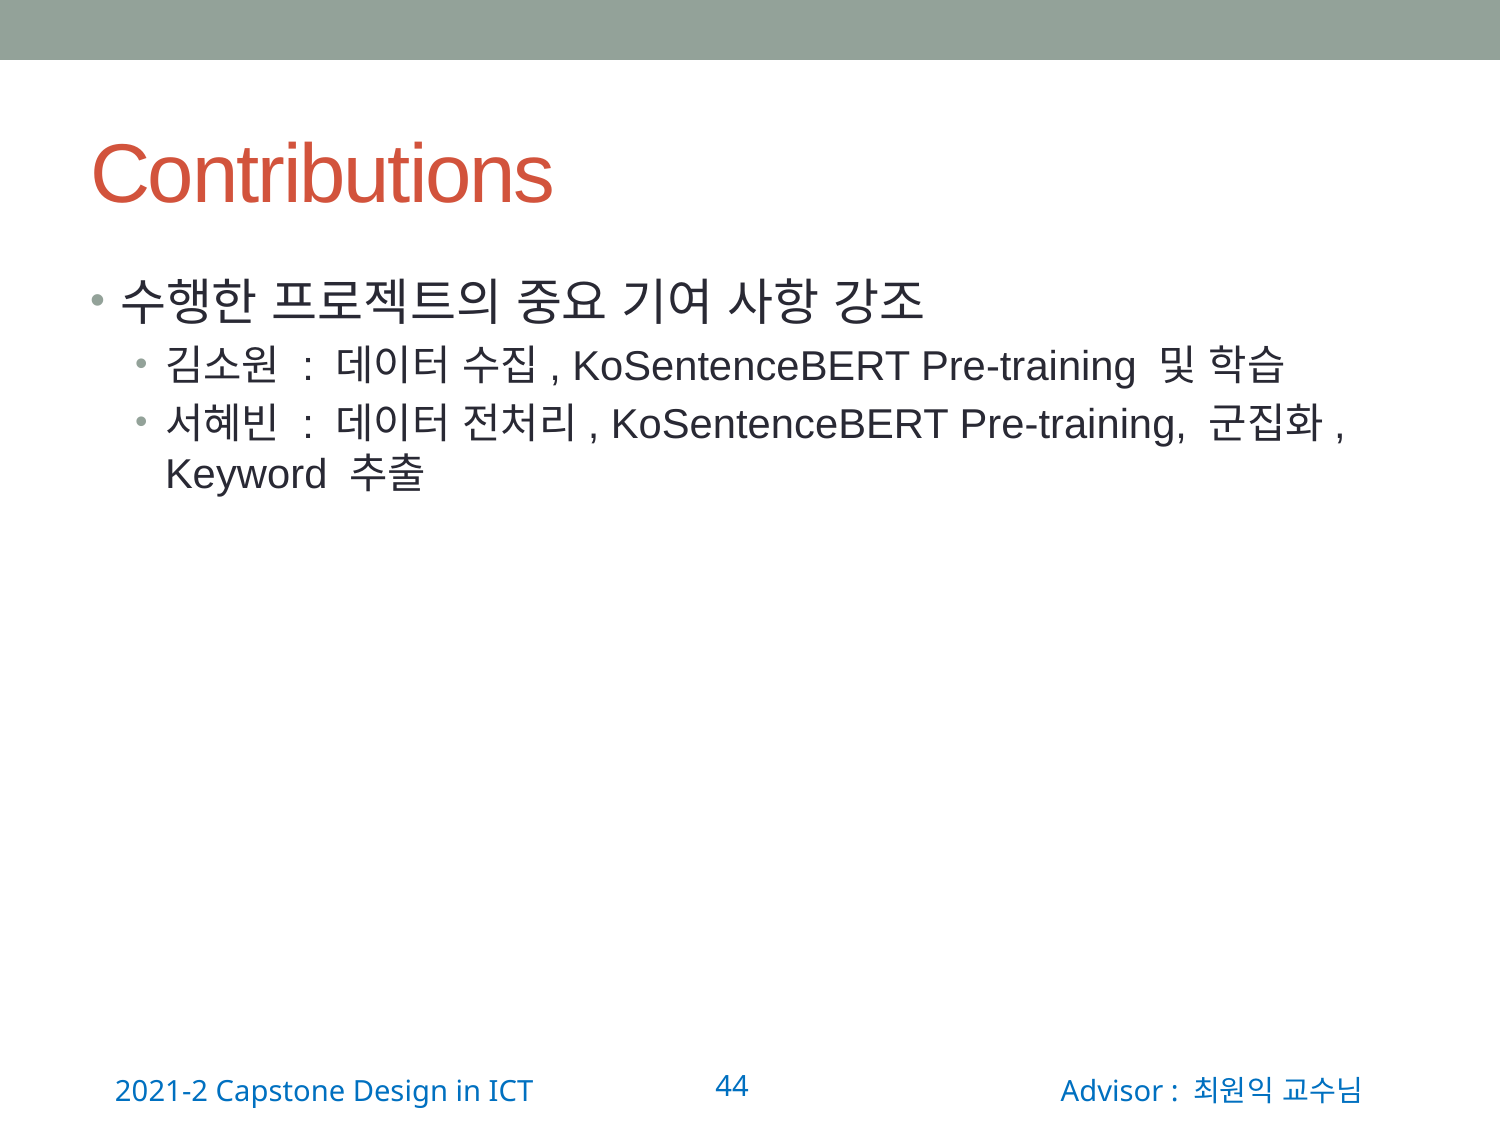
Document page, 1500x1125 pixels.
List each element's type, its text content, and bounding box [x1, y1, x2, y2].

list 수행한 프로젝트의 중요 기여 사항 강조 김소원 : 데이터 수집, KoSentenceBERT Pre-training 및 학습 서혜빈 : 데이터 전처리, KoSentenceBERT Pre-training, 군집화, Keyword 추출 [75, 262, 1425, 1063]
title Contributions [75, 87, 1425, 250]
